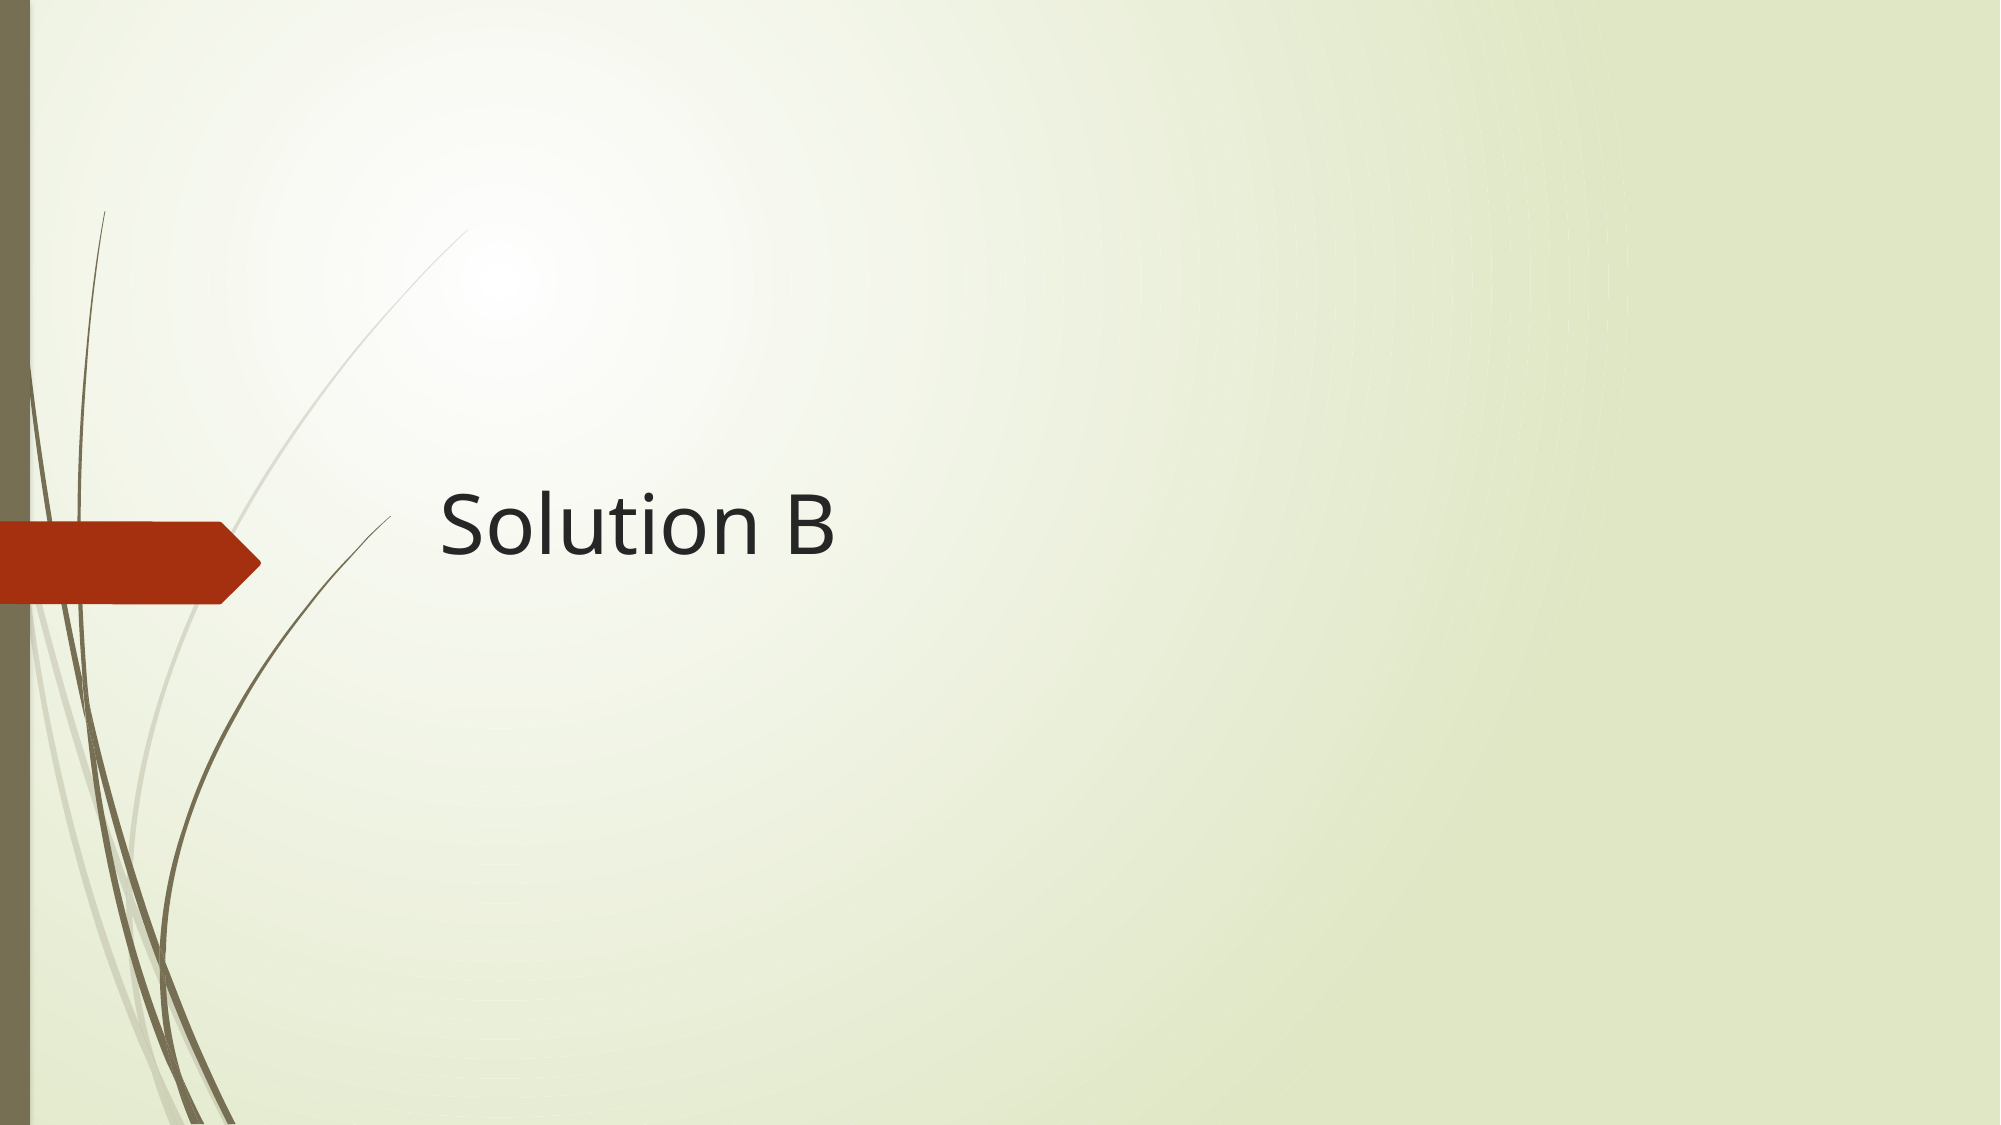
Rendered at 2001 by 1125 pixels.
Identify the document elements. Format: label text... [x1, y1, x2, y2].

title Solution B [424, 337, 1888, 579]
